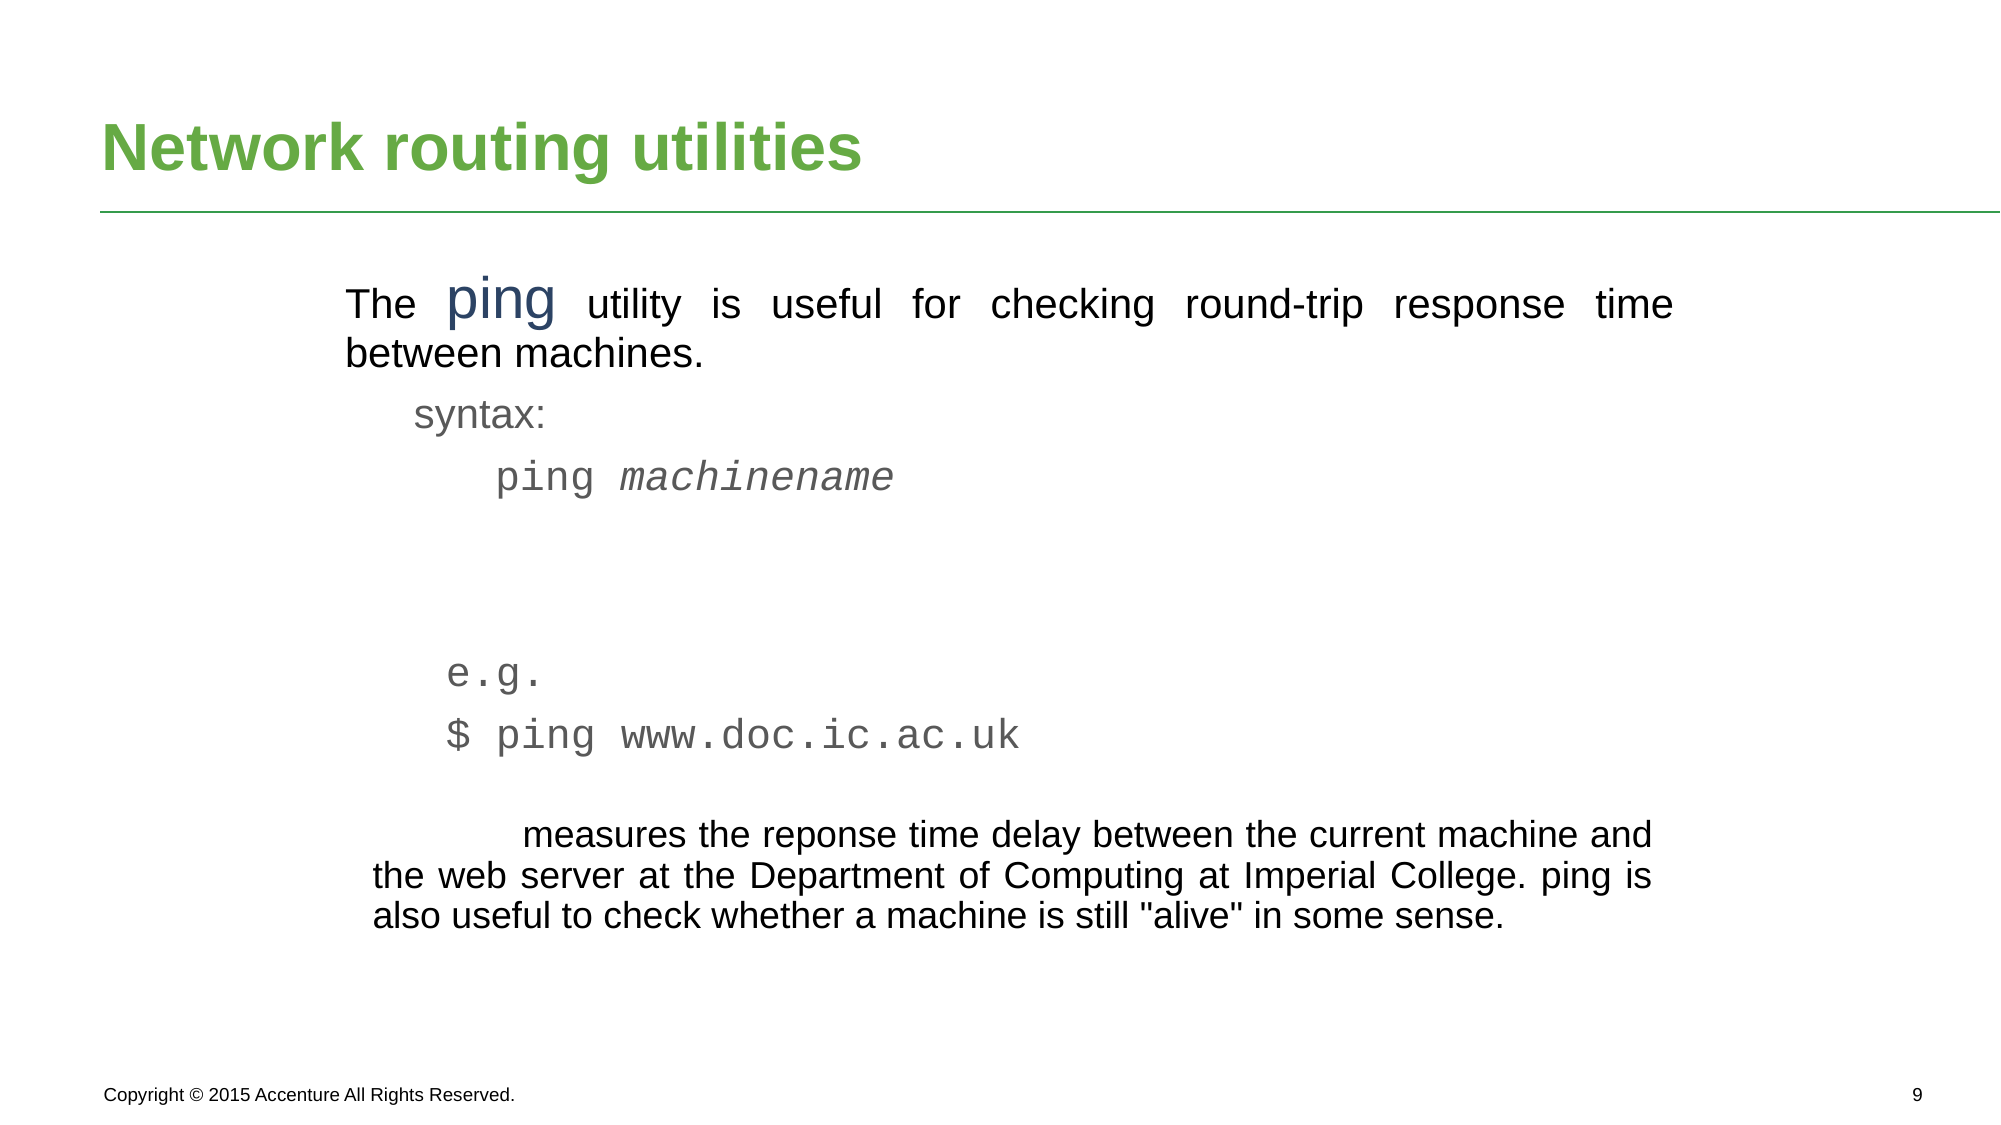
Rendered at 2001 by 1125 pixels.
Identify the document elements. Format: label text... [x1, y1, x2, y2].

slide_number 8 [1566, 1067, 1939, 1114]
text_box measures the reponse time delay between the current machine and the web server at the Department of Computing at Imperial College. ping is also useful to check whether a machine is still "alive" in some sense. [357, 808, 1668, 949]
title Network routing utilities [86, 20, 1921, 194]
list The ping utility is useful for checking round-trip response time between machines. syntax: ping machinename [329, 260, 1691, 1046]
text_box e.g. $ ping www.doc.ic.ac.uk [431, 643, 1624, 786]
footer Copyright © 2015 Accenture All Rights Reserved. [88, 1036, 1072, 1113]
